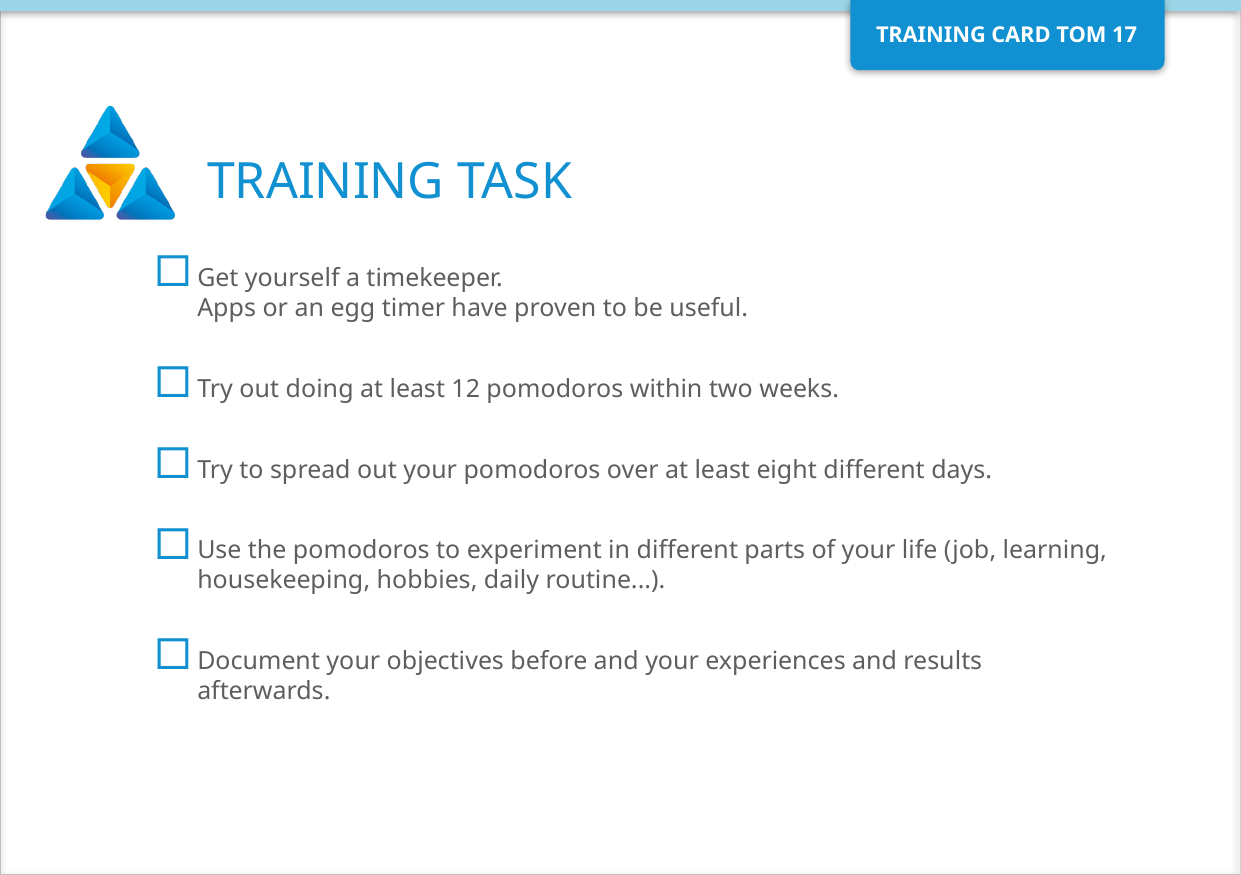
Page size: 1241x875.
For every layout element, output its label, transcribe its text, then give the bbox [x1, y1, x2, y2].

list Get yourself a timekeeper. Apps or an egg timer have proven to be useful. Try out doing at least 12 pomodoros within two weeks. Try to spread out your pomodoros over at least eight different days. Use the pomodoros to experiment in different parts of your life (job, learning, housekeeping, hobbies, daily routine...). Document your objectives before and your experiences and results afterwards. [140, 255, 1128, 770]
picture [35, 96, 182, 230]
